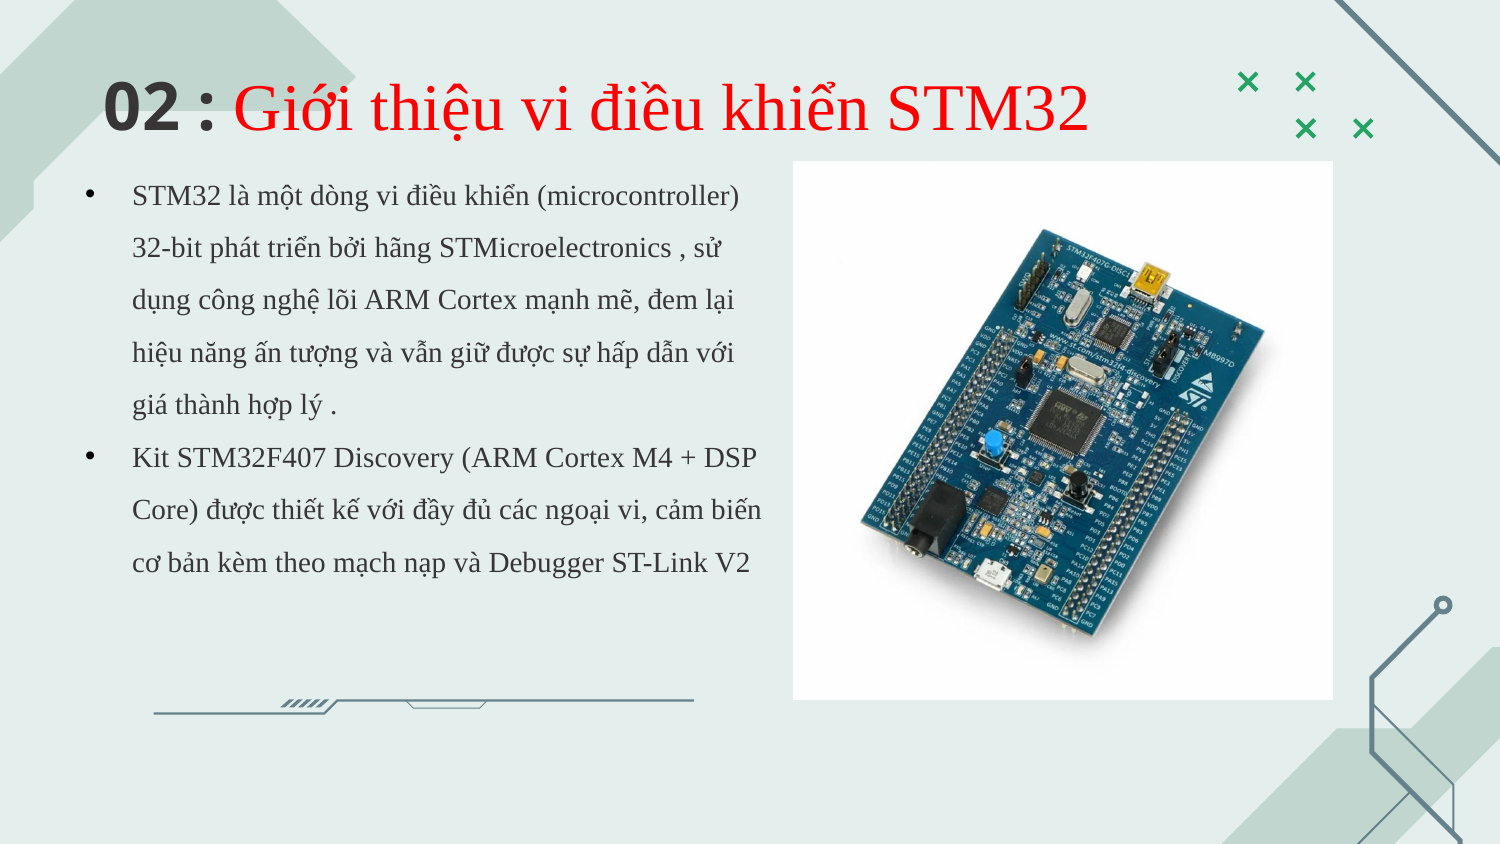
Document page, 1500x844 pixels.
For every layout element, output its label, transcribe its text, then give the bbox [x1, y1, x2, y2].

text_box STM32 là một dòng vi điều khiển (microcontroller) 32-bit phát triển bởi hãng STMicroelectronics , sử dụng công nghệ lõi ARM Cortex mạnh mẽ, đem lại hiệu năng ấn tượng và vẫn giữ được sự hấp dẫn với giá thành hợp lý . Kit STM32F407 Discovery (ARM Cortex M4 + DSP Core) được thiết kế với đầy đủ các ngoại vi, cảm biến cơ bản kèm theo mạch nạp và Debugger ST-Link V2 [70, 151, 786, 586]
picture [793, 161, 1333, 700]
text_box 02 : Giới thiệu vi điều khiển STM32 [89, 46, 1161, 162]
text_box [153, 698, 695, 715]
